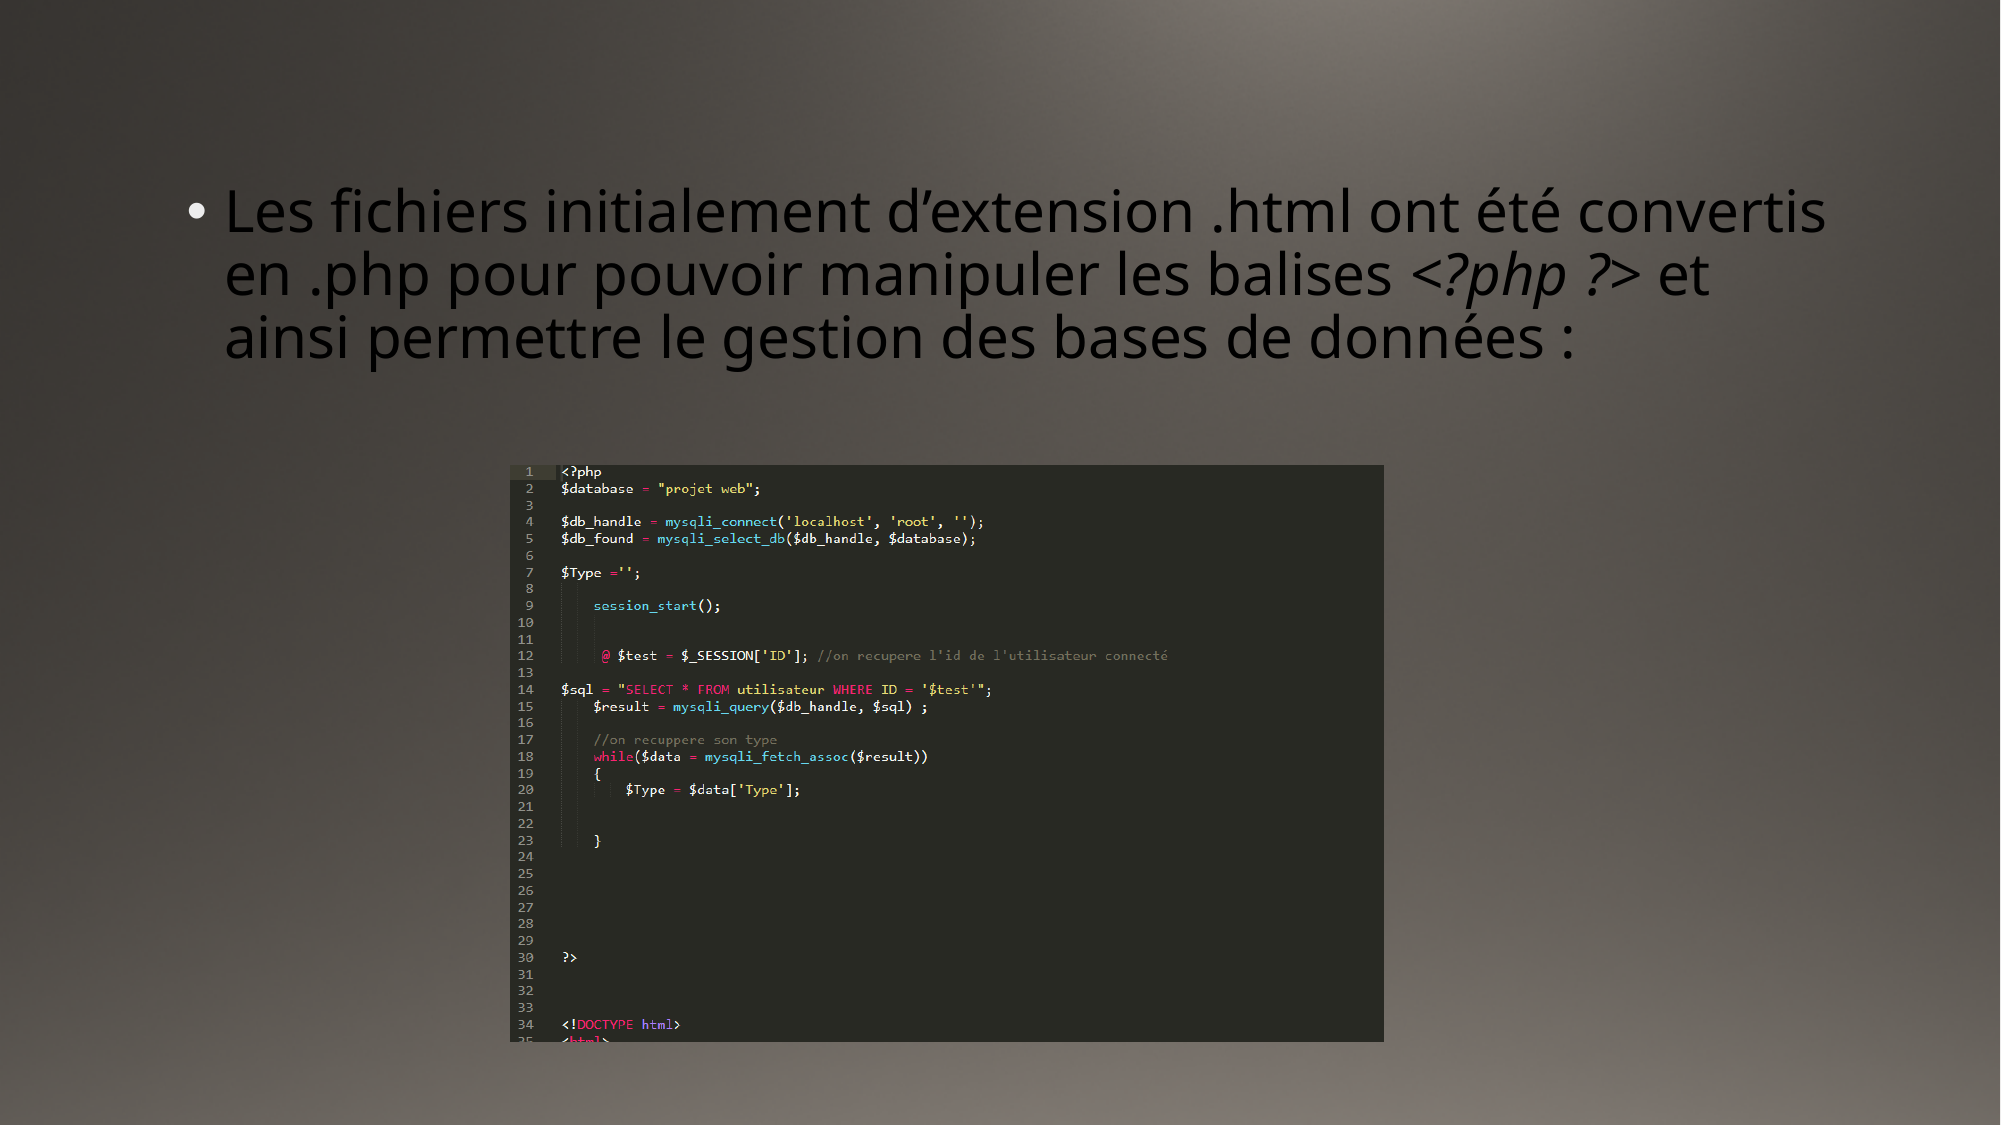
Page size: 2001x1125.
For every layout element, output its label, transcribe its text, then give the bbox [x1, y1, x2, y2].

picture [0, 0, 2001, 1125]
list Les fichiers initialement d’extension .html ont été convertis en .php pour pouvoir manipuler les balises <?php ?> et ainsi permettre le gestion des bases de données : [171, 174, 1851, 889]
